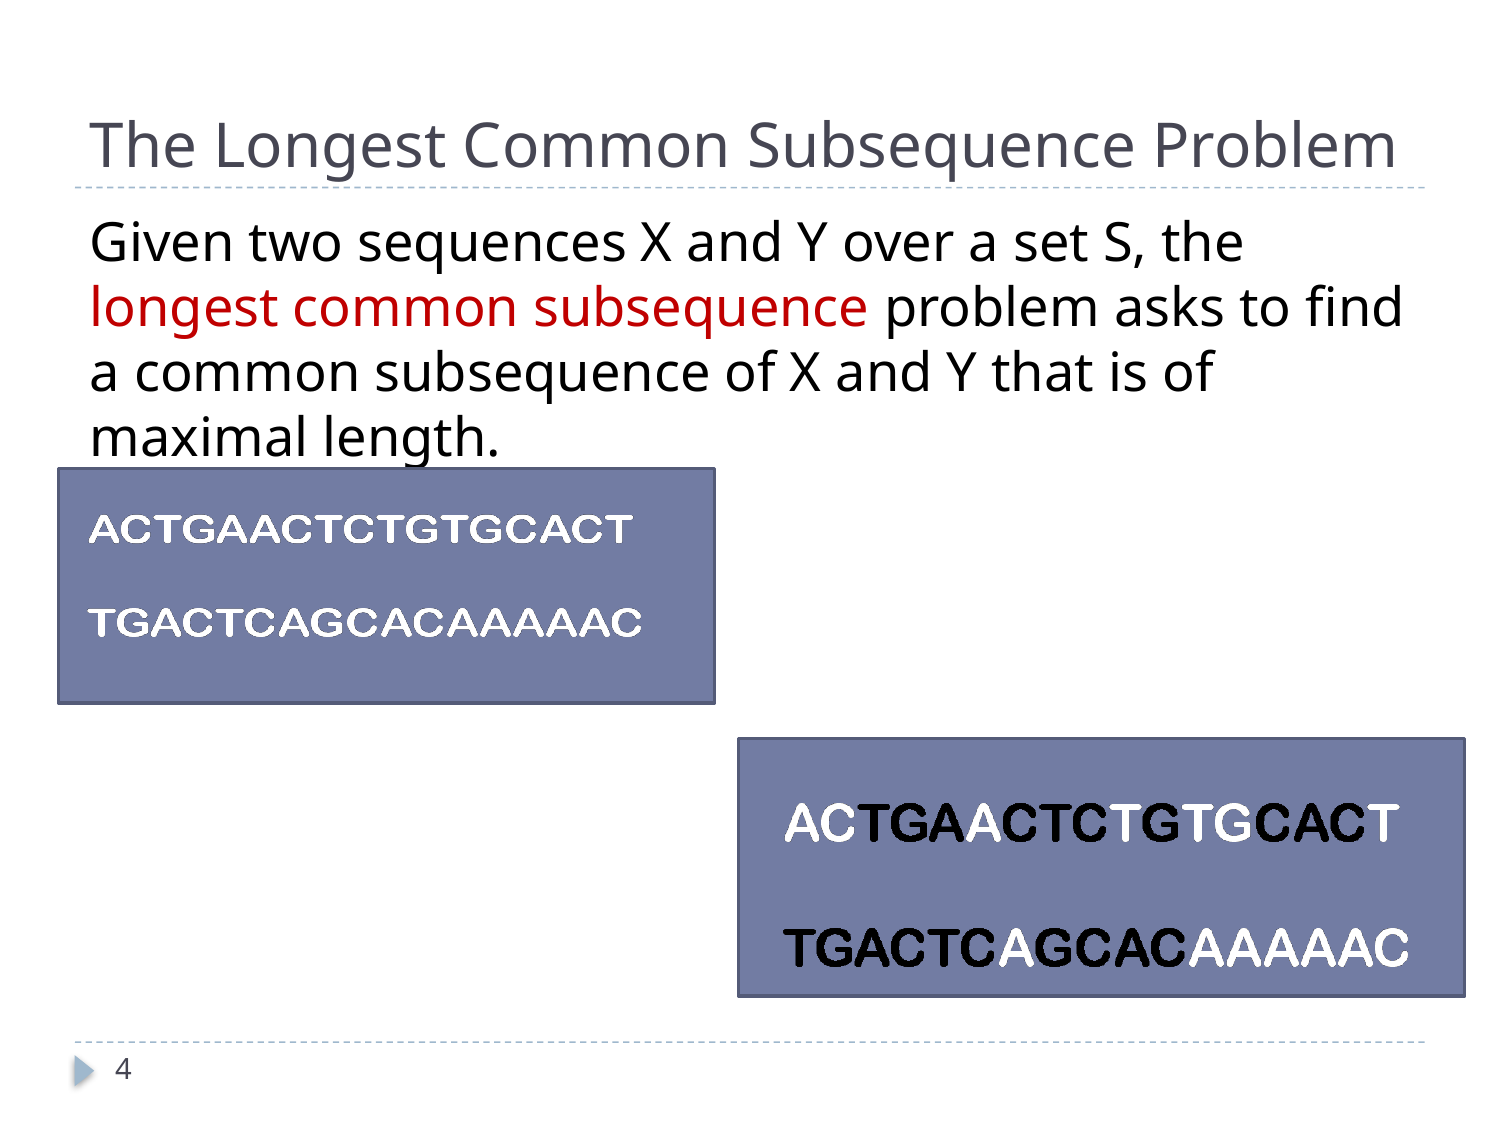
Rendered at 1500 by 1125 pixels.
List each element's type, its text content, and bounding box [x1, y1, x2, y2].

slide_number 4 [100, 1042, 426, 1103]
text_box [58, 468, 715, 704]
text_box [738, 737, 1466, 997]
list Given two sequences X and Y over a set S, the longest common subsequence problem asks to find a common subsequence of X and Y that is of maximal length. [75, 200, 1425, 1010]
title The Longest Common Subsequence Problem [75, 24, 1425, 188]
